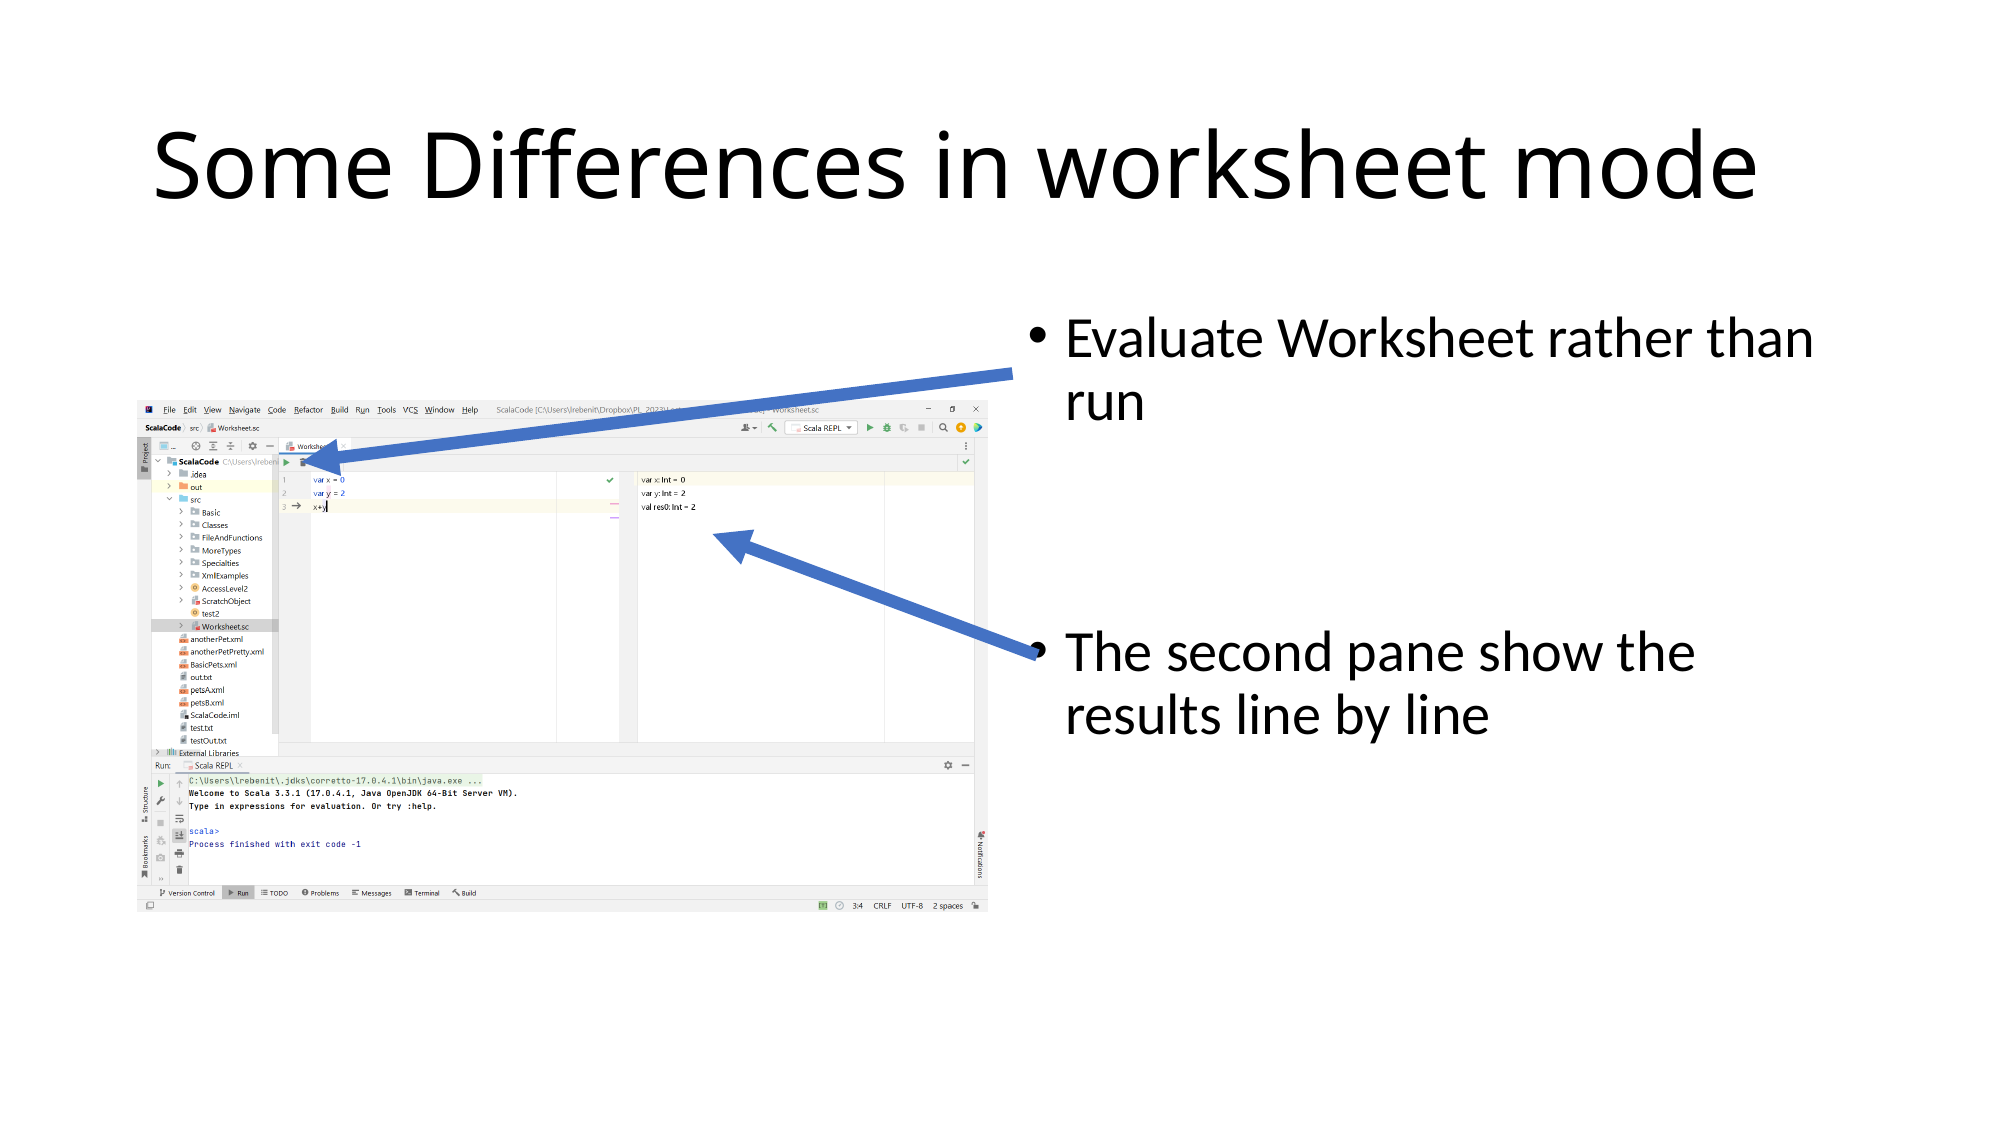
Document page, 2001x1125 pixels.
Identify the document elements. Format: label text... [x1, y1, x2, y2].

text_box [712, 533, 1038, 656]
title Some Differences in worksheet mode [137, 59, 1863, 278]
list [137, 400, 988, 912]
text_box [301, 373, 1013, 463]
list Evaluate Worksheet rather than run The second pane show the results line by line [1012, 299, 1863, 1014]
